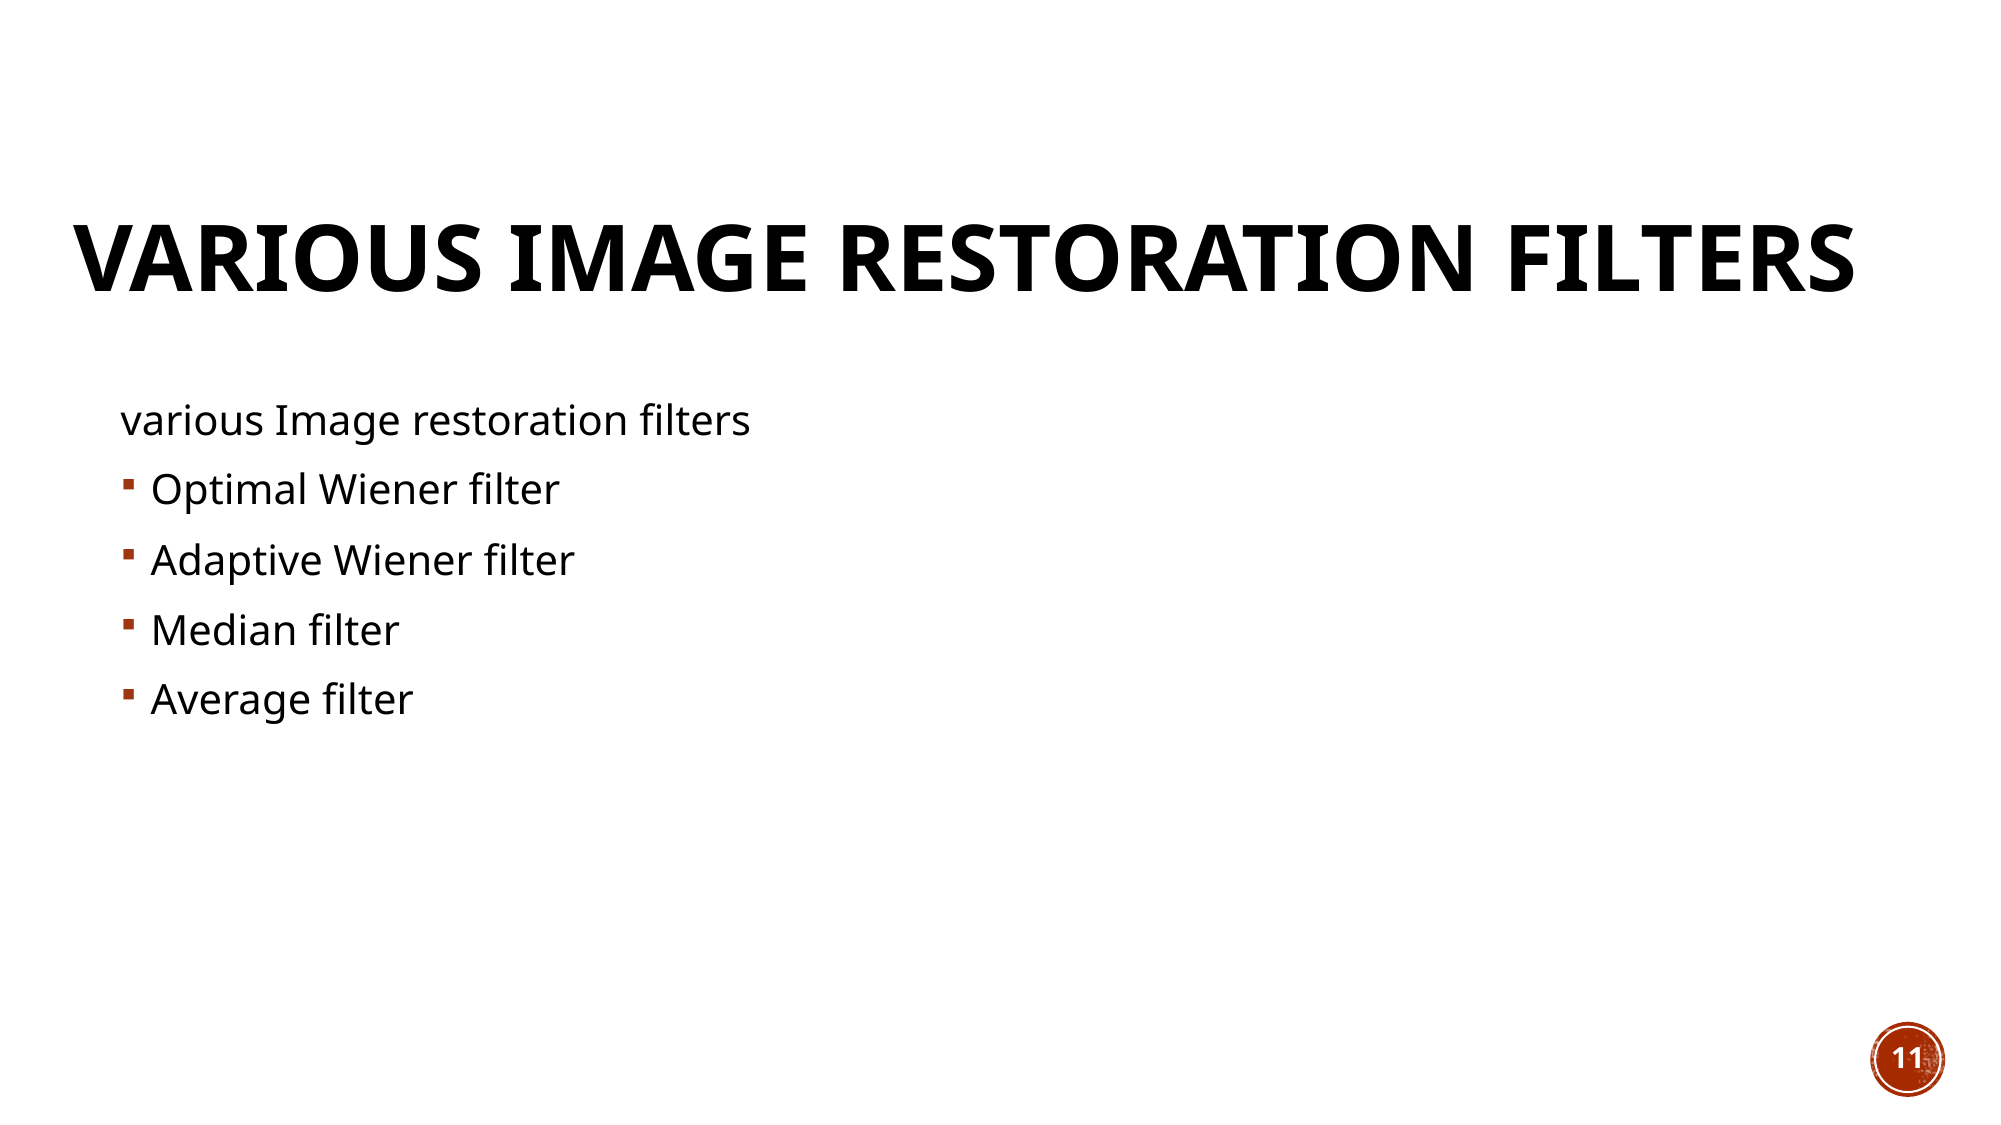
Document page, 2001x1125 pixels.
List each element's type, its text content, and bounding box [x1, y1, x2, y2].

title Various Image restoration filters [58, 79, 1881, 344]
slide_number 11 [1855, 1028, 1961, 1089]
list various Image restoration filters Optimal Wiener filter Adaptive Wiener filter Median filter Average filter [105, 391, 1826, 1013]
